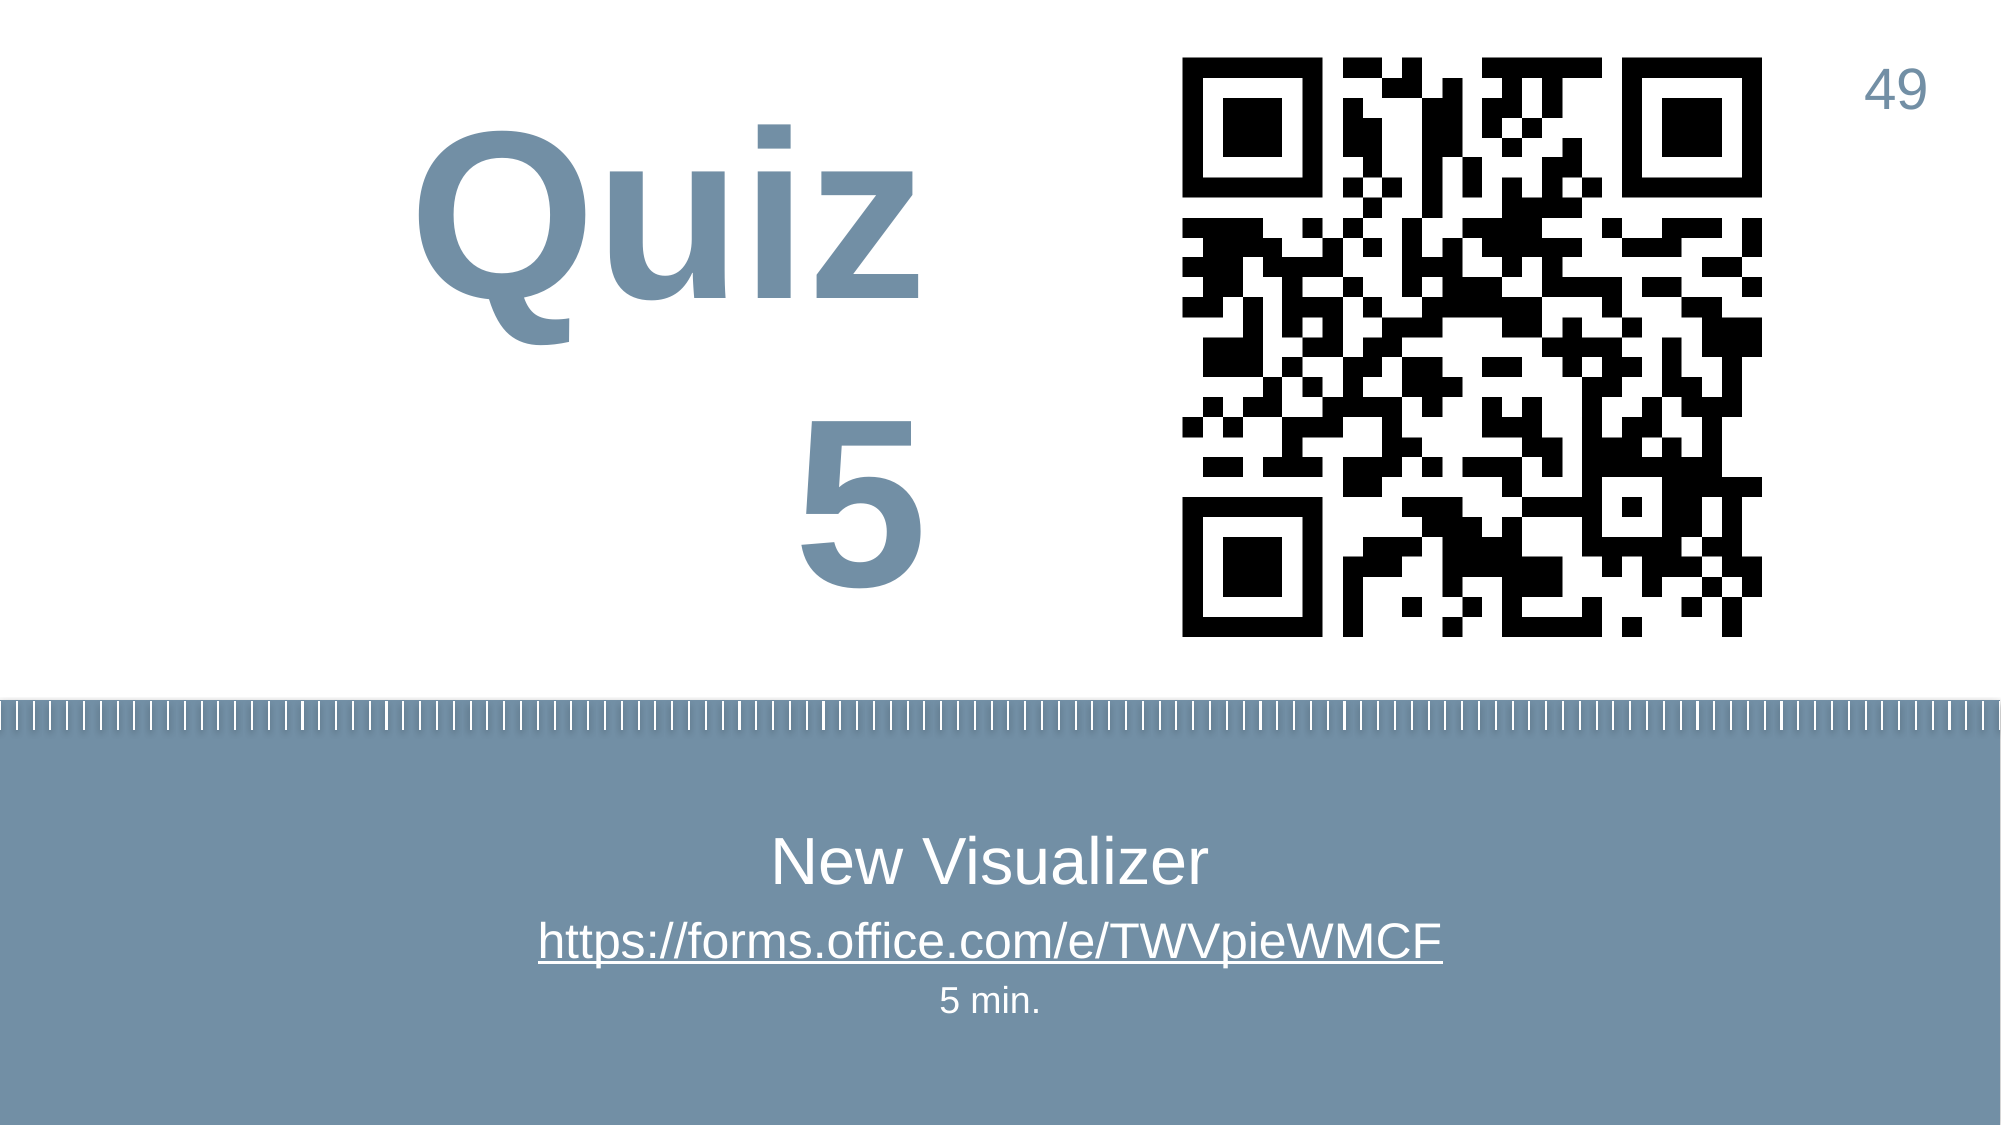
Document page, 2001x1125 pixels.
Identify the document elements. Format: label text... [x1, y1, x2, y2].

text_box 49 [1849, 43, 1959, 129]
subtitle New Visualizer https://forms.office.com/e/TWVpieWMCF 5 min. [140, 736, 1841, 1103]
picture [1162, 37, 1781, 656]
title Quiz 5 [219, 22, 943, 671]
